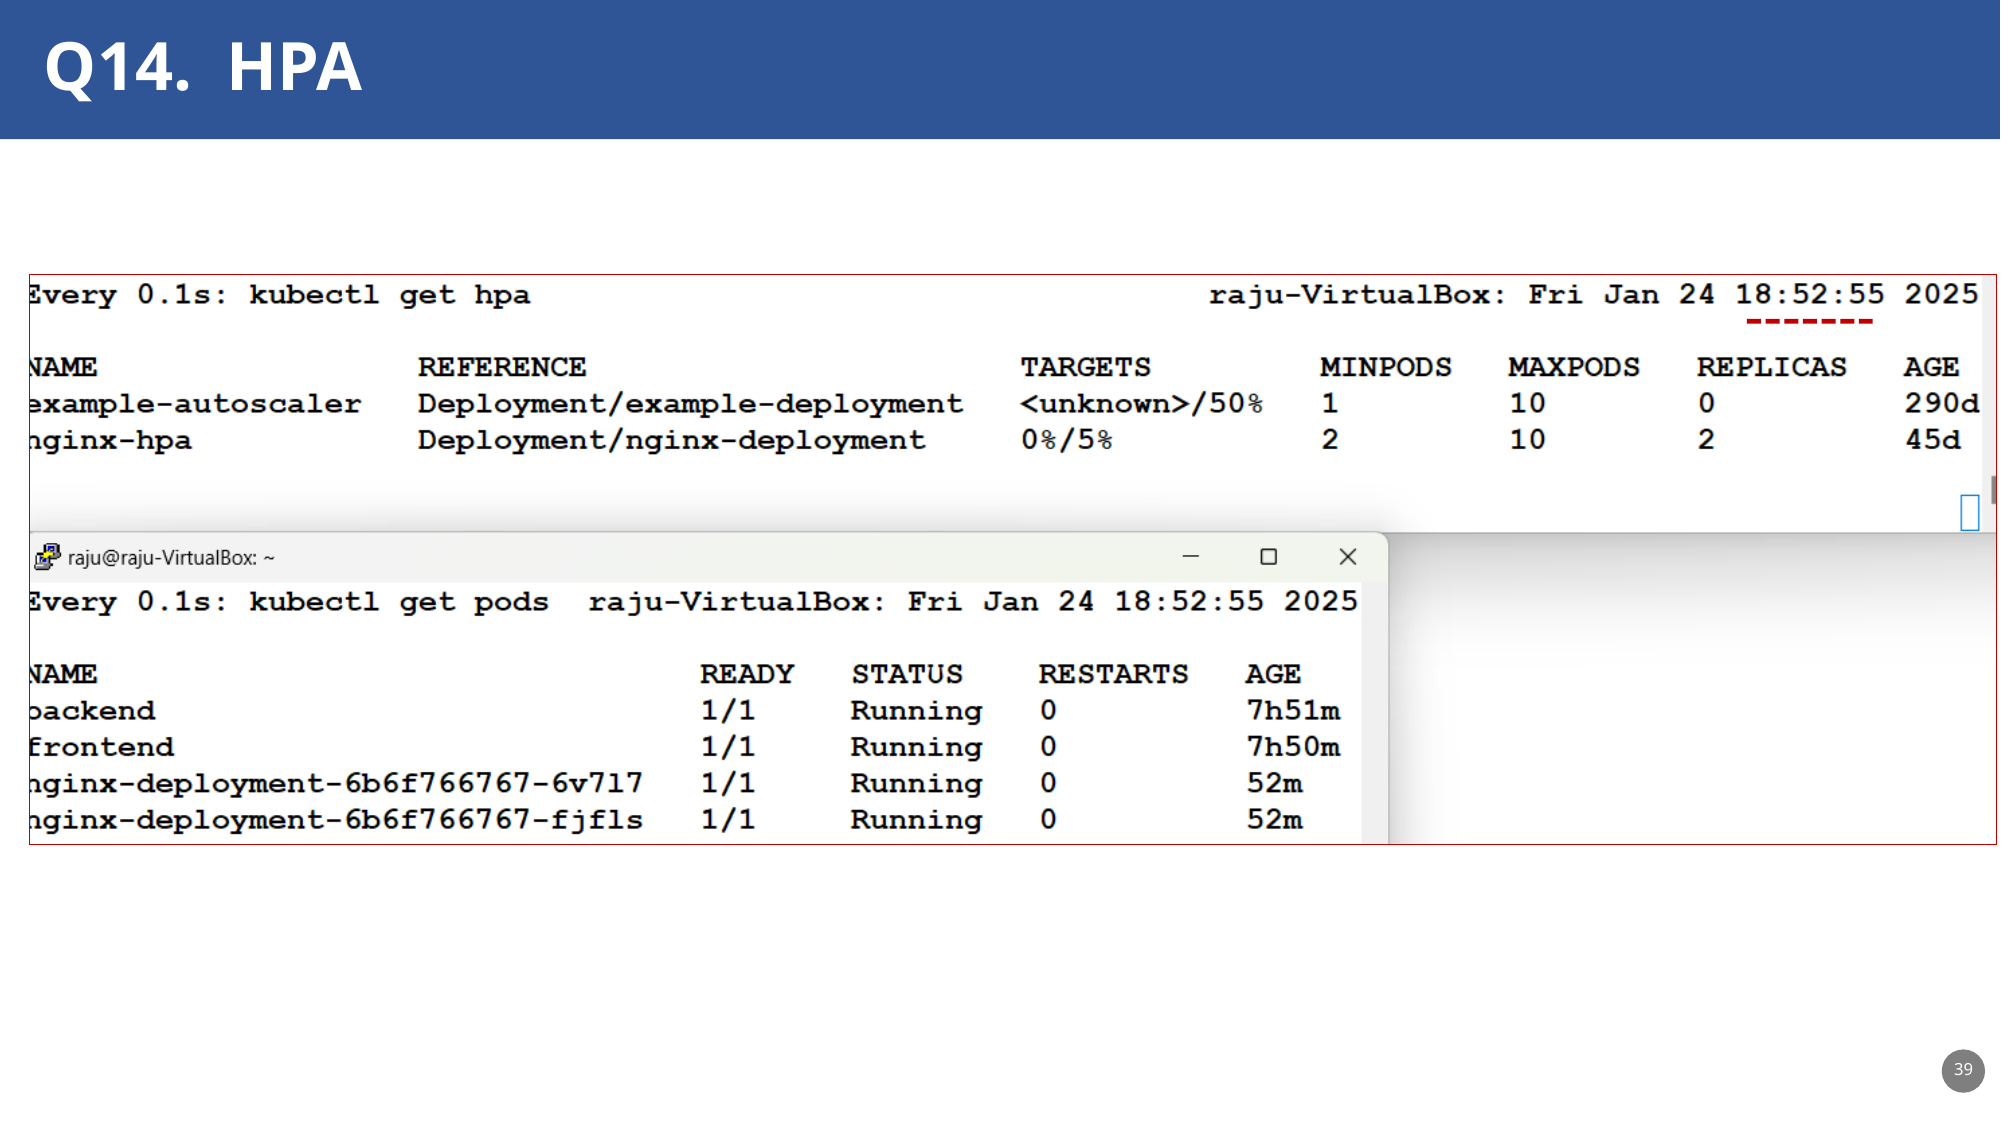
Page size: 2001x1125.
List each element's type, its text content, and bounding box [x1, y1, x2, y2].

text_box [0, 0, 2000, 140]
text_box Q14. HPA [29, 16, 1599, 112]
picture [29, 274, 1998, 845]
